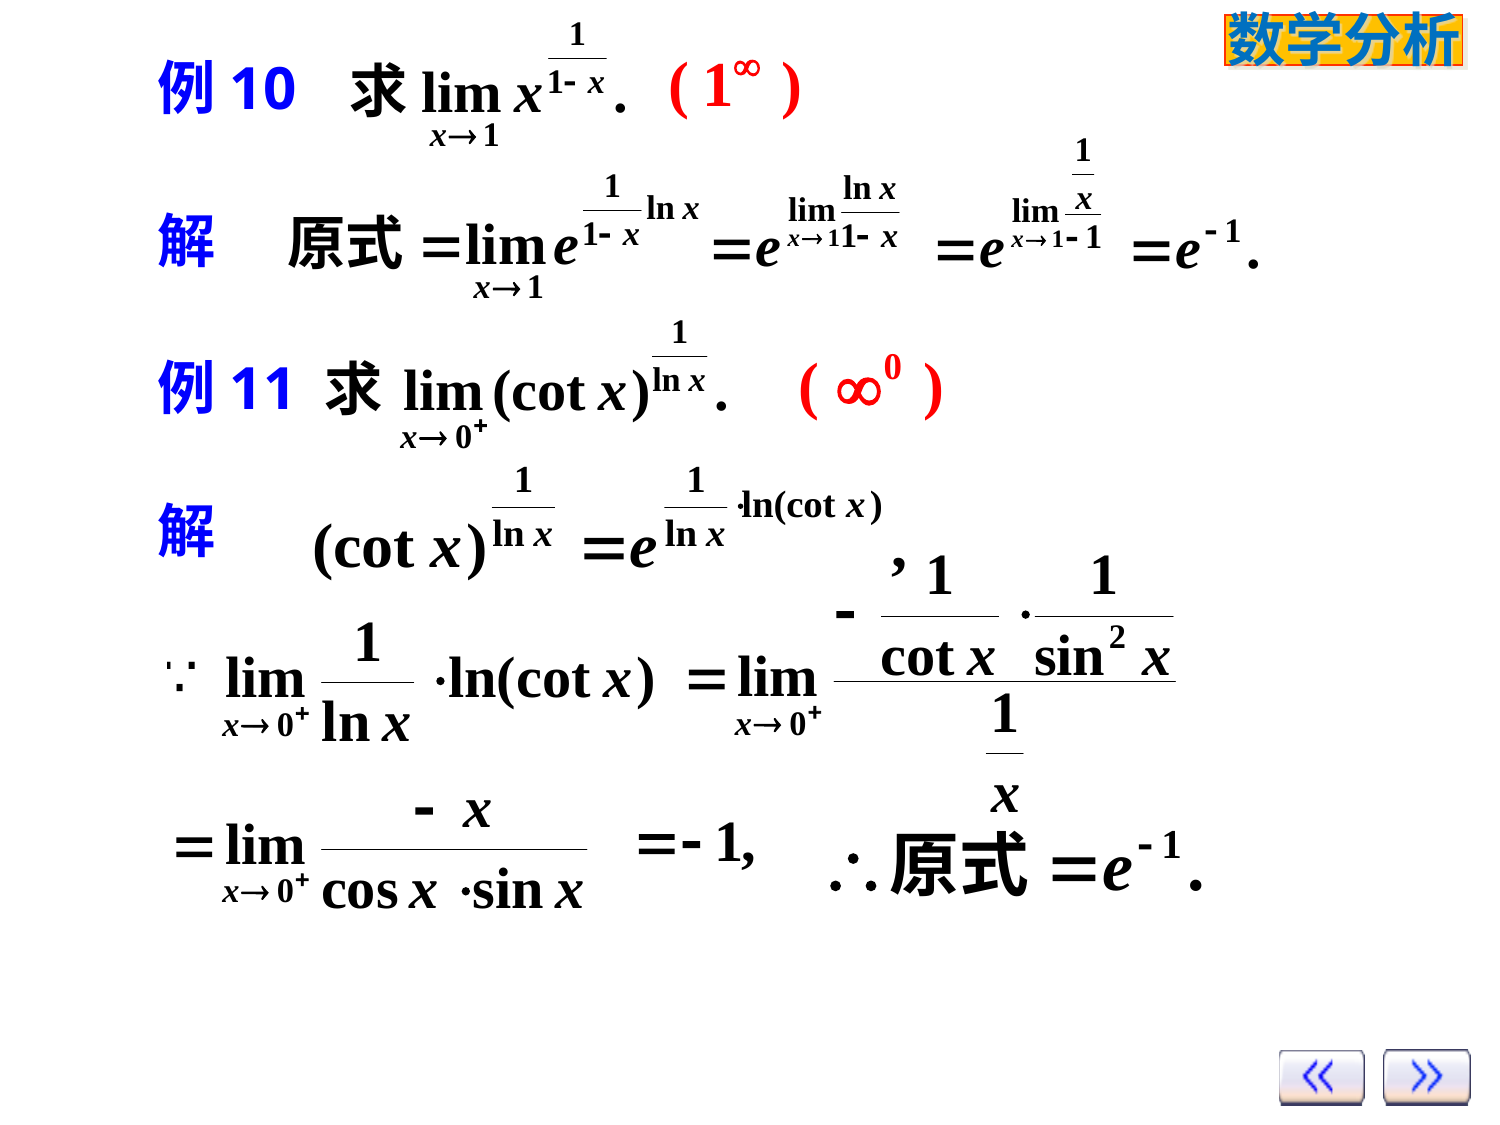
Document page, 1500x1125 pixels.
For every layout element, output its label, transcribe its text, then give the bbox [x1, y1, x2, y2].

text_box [679, 544, 1181, 821]
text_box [629, 815, 760, 877]
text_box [167, 610, 658, 749]
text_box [829, 820, 1207, 913]
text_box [704, 166, 906, 274]
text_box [666, 42, 804, 126]
text_box 解 [142, 197, 281, 282]
picture [1383, 1049, 1471, 1106]
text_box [928, 129, 1107, 275]
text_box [1124, 210, 1263, 275]
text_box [167, 776, 593, 915]
picture [1279, 1050, 1365, 1106]
text_box 解 [142, 486, 287, 572]
text_box 例10 [142, 43, 318, 129]
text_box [796, 343, 945, 427]
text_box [286, 164, 706, 305]
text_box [323, 310, 731, 455]
text_box 例11 [142, 343, 318, 429]
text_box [348, 12, 631, 153]
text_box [292, 456, 912, 588]
